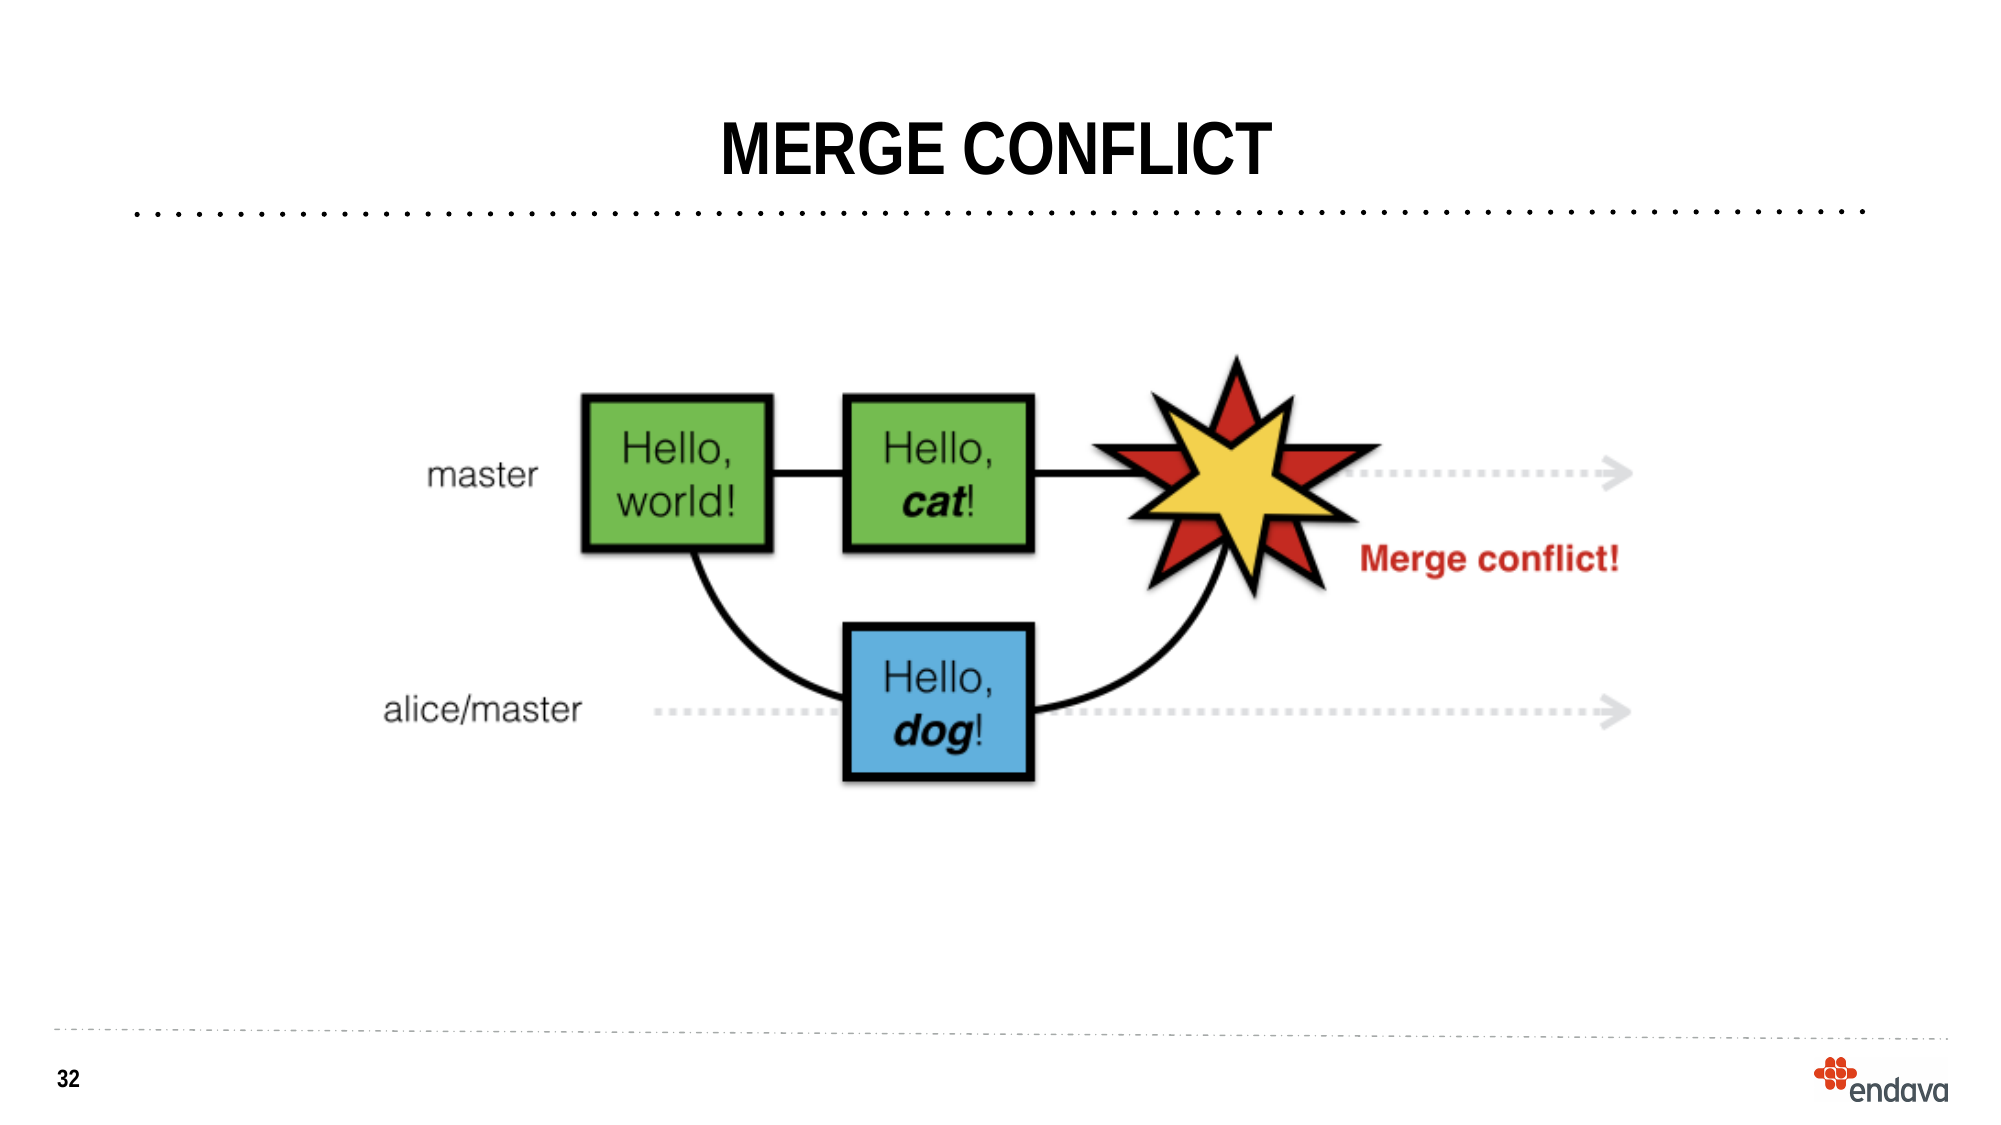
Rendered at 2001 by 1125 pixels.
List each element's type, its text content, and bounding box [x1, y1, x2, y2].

title MERGE CONFLICT [198, 26, 1812, 195]
picture [1814, 1057, 1948, 1102]
picture [357, 327, 1657, 815]
